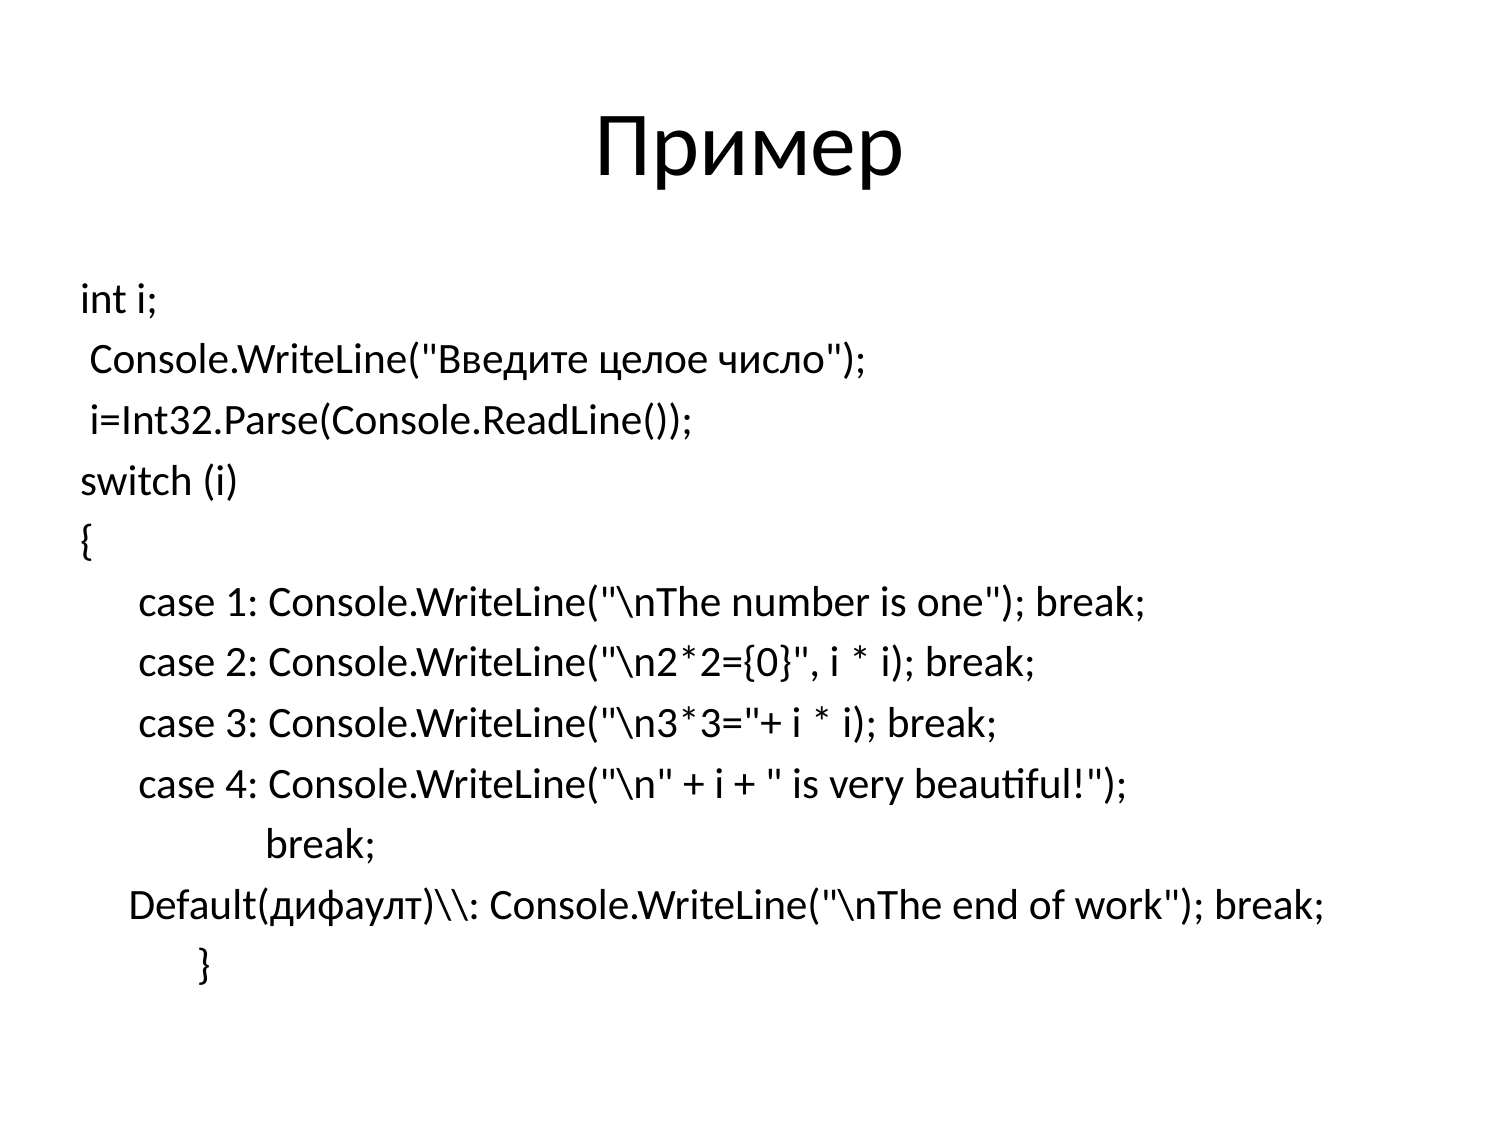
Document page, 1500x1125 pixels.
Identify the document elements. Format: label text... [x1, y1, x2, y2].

list int i; Console.WriteLine("Введите целое число"); i=Int32.Parse(Console.ReadLine()); switch (i) { case 1: Console.WriteLine("\nThe number is one"); break; case 2: Console.WriteLine("\n2*2={0}", i * i); break; case 3: Console.WriteLine("\n3*3="+ i * i); break; case 4: Console.WriteLine("\n" + i + " is very beautiful!"); break; Default(дифаулт)\\: Console.WriteLine("\nThe end of work"); break; } [64, 262, 1415, 1005]
title Пример [75, 45, 1425, 233]
